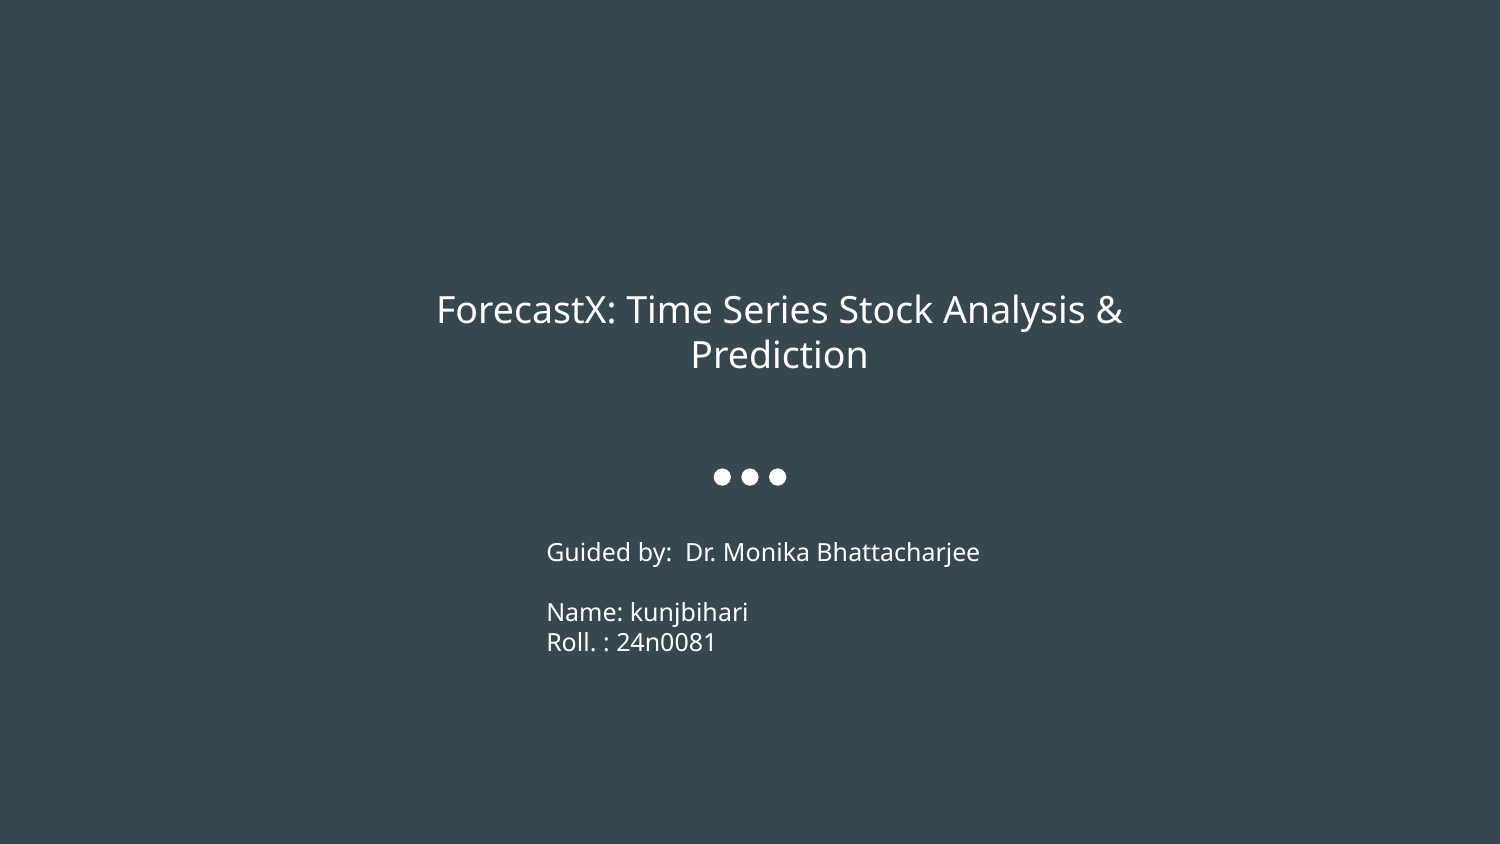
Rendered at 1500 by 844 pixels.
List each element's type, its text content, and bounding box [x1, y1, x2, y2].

title ForecastX: Time Series Stock Analysis & Prediction [368, 278, 1192, 392]
text_box Guided by: Dr. Monika Bhattacharjee Name: kunjbihari Roll. : 24n0081 [531, 521, 1029, 619]
